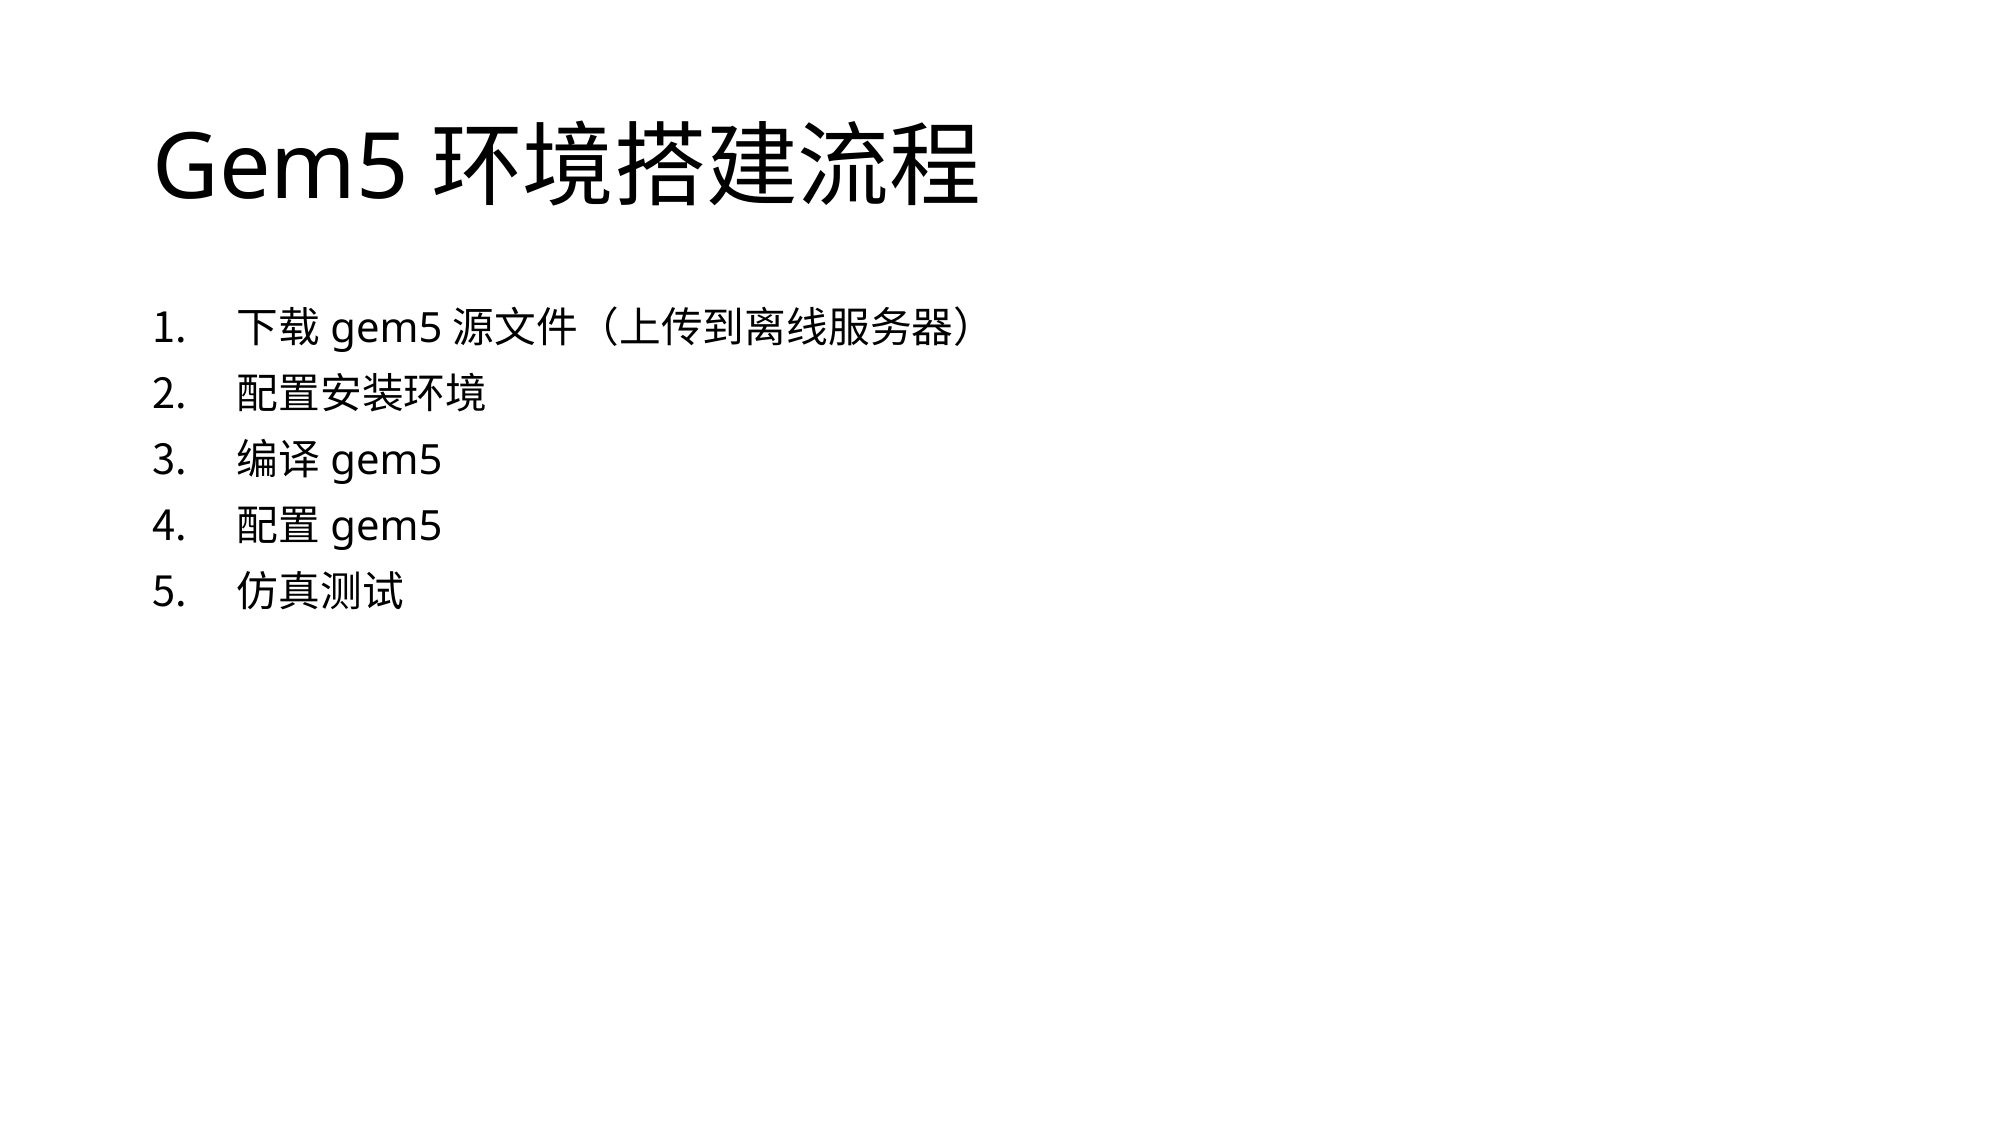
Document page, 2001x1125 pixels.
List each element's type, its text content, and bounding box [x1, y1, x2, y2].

title Gem5环境搭建流程 [137, 59, 1863, 278]
list 下载gem5源文件（上传到离线服务器） 配置安装环境 编译gem5 配置gem5 仿真测试 [137, 299, 1863, 1014]
